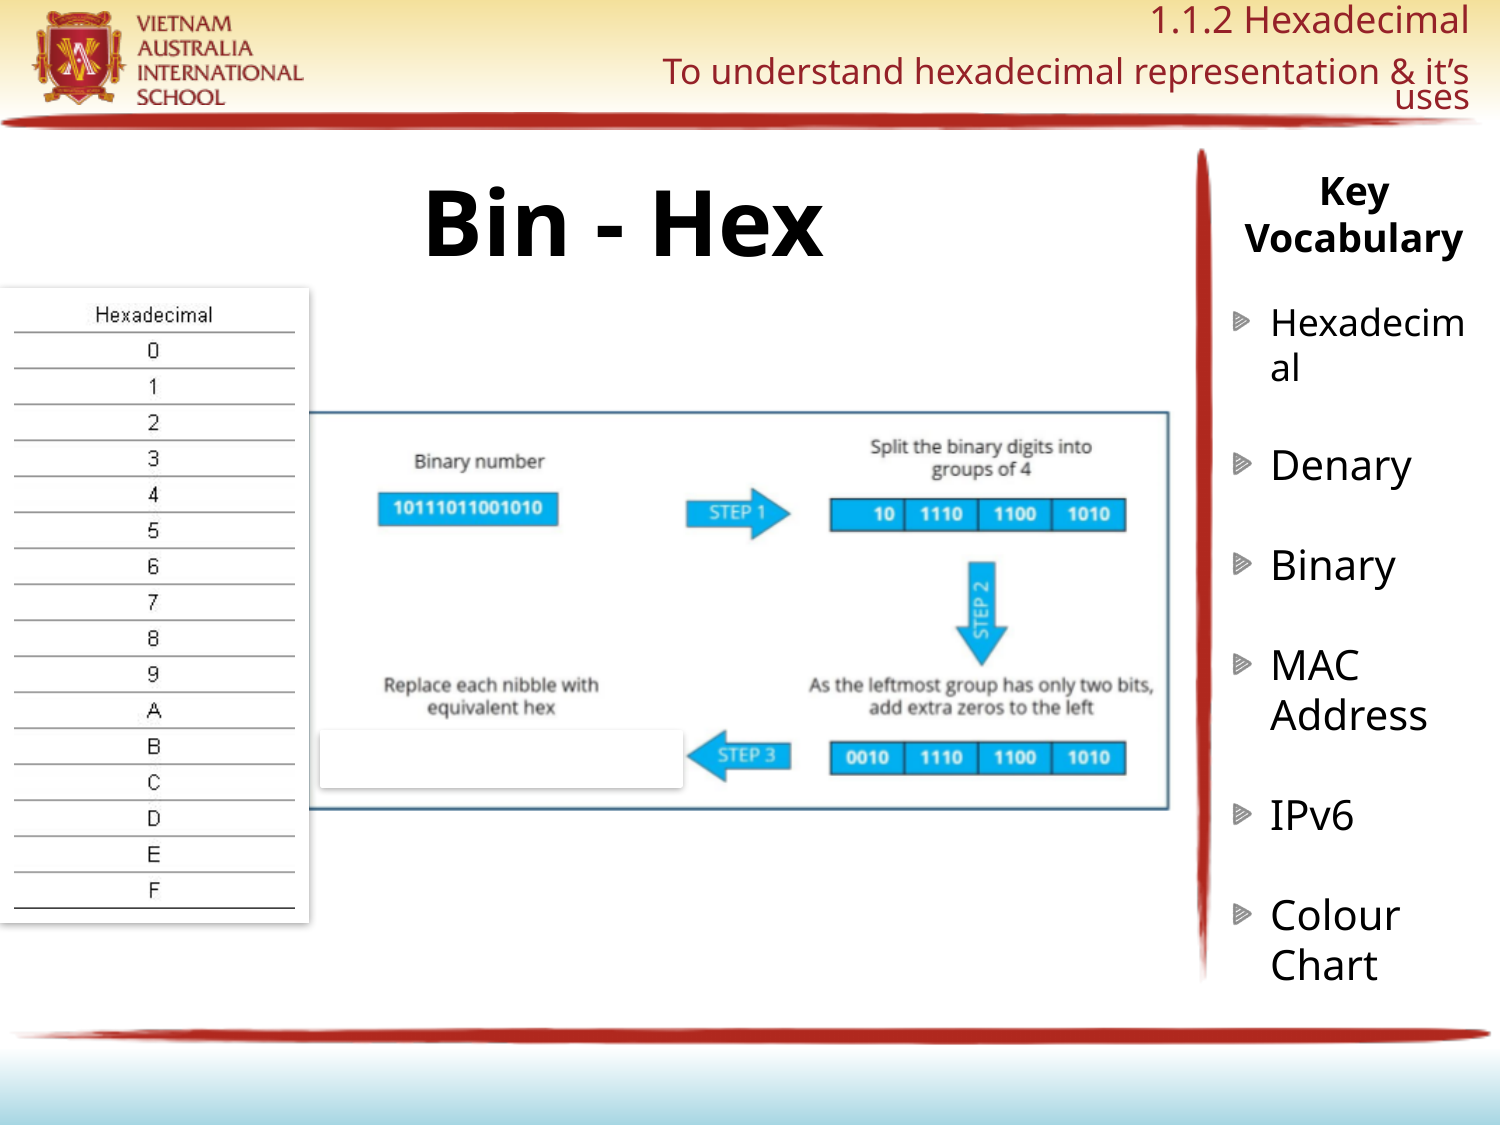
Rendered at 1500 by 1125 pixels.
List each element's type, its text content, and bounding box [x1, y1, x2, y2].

picture [1232, 451, 1253, 476]
picture [1232, 802, 1253, 826]
title Bin - Hex [74, 157, 1172, 304]
picture [1196, 139, 1212, 998]
picture [31, 11, 304, 105]
picture [13, 302, 1195, 910]
picture [0, 112, 1500, 130]
picture [1232, 902, 1253, 926]
picture [1232, 652, 1253, 676]
picture [1232, 551, 1253, 576]
picture [1232, 310, 1251, 332]
picture [0, 1028, 1500, 1044]
